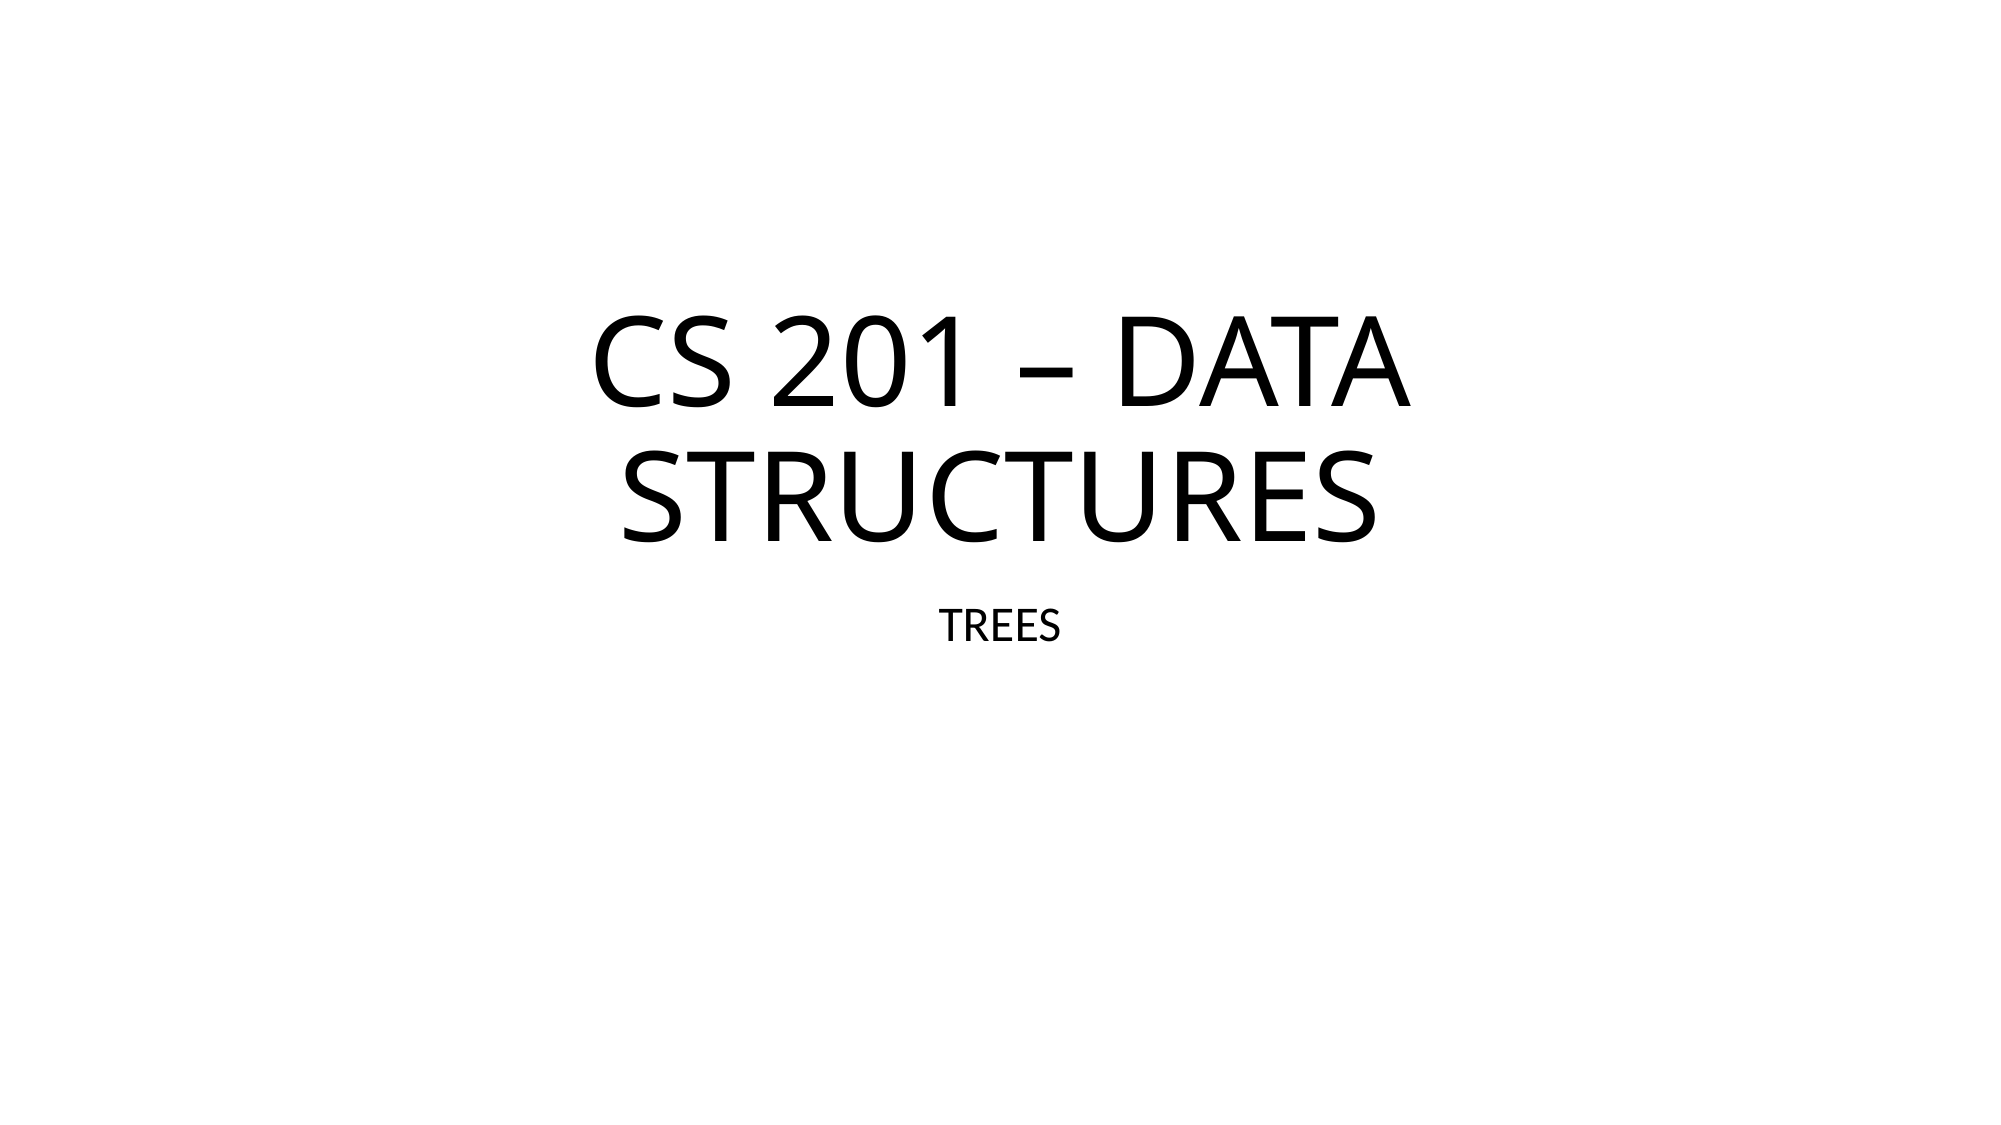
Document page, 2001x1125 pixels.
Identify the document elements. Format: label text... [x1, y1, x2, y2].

title CS 201 – DATA STRUCTURES [249, 184, 1750, 576]
subtitle TREES [249, 590, 1750, 863]
